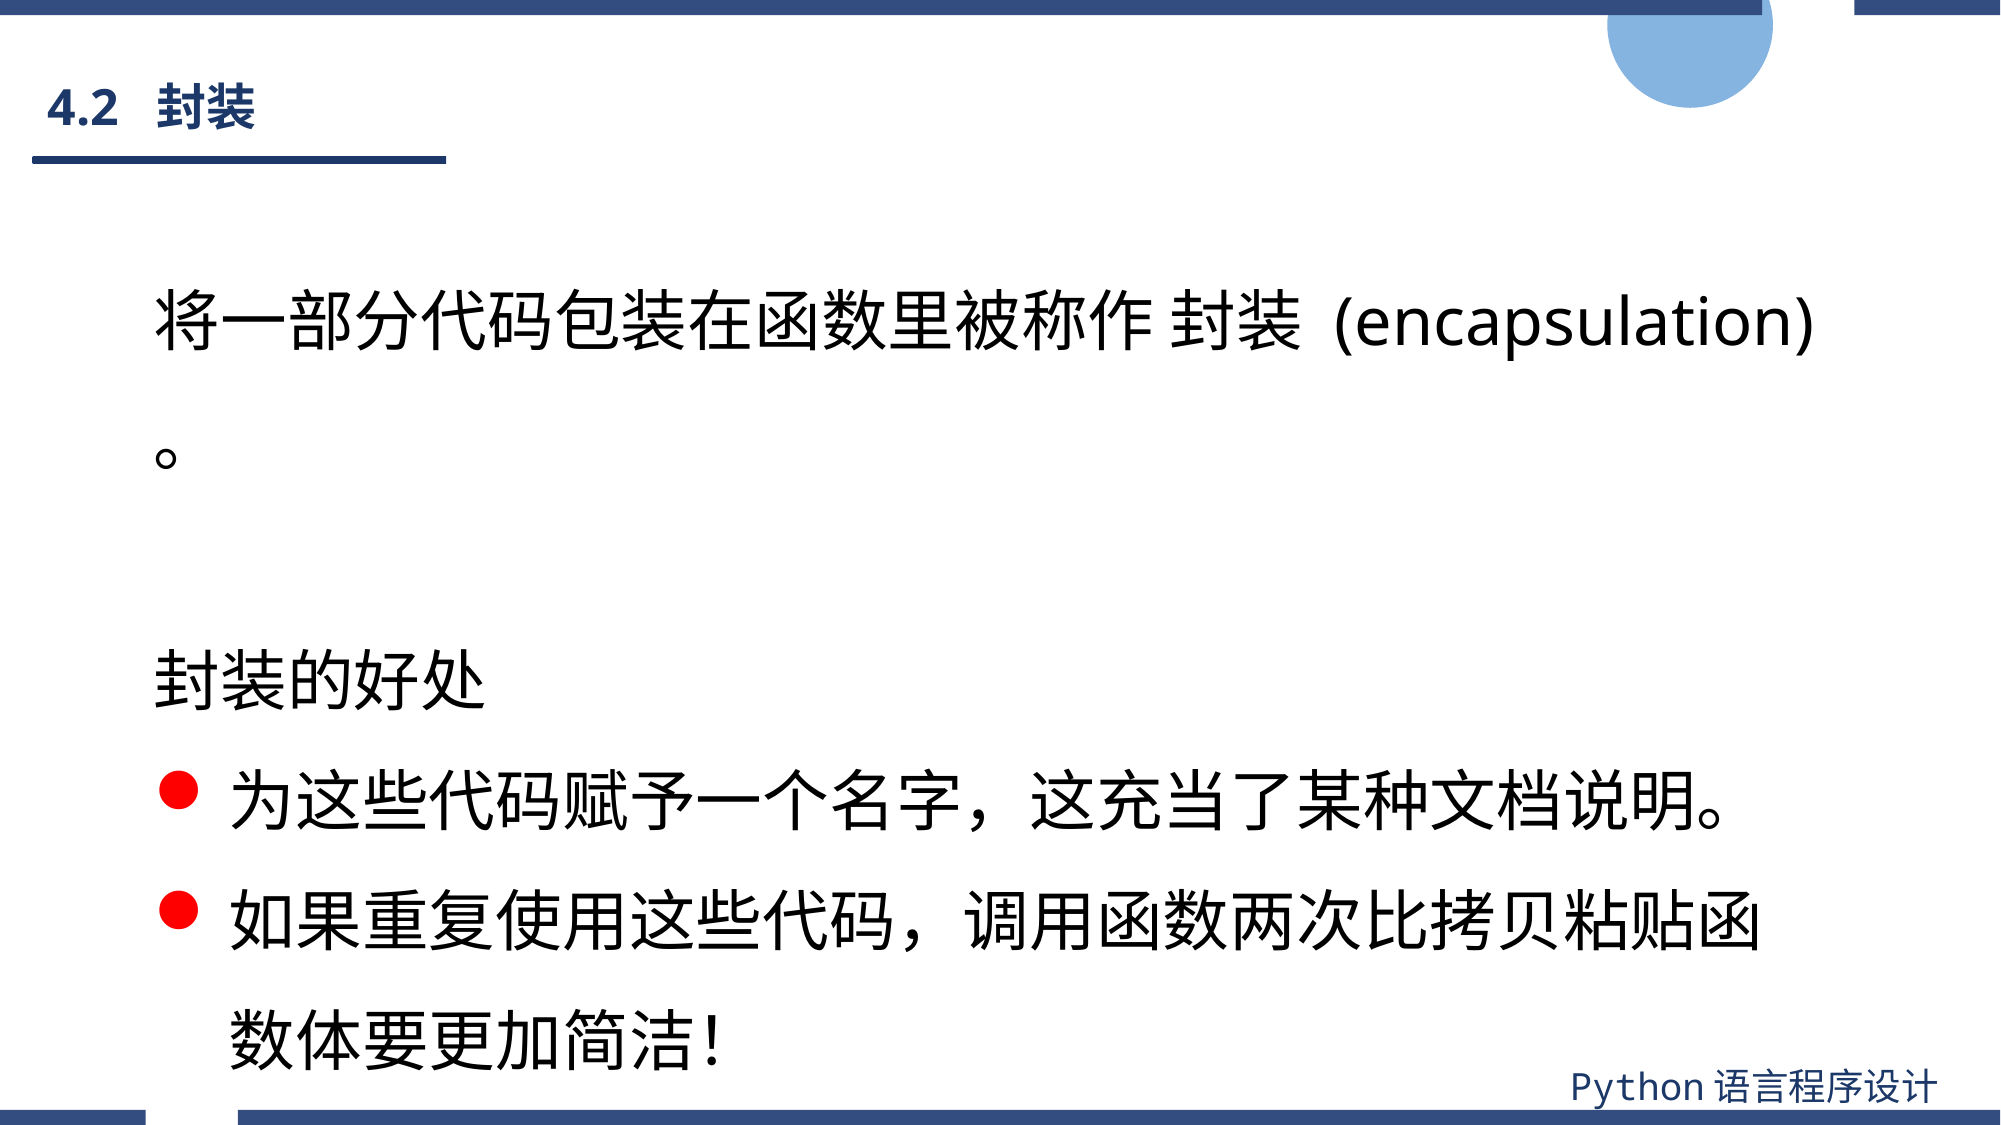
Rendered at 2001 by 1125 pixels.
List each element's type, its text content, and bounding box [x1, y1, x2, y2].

text_box 将一部分代码包装在函数里被称作 封装 (encapsulation) 。 封装的好处 为这些代码赋予一个名字，这充当了某种文档说明。 如果重复使用这些代码，调用函数两次比拷贝粘贴函数体要更加简洁！ [138, 231, 1843, 1086]
title 4.2 封装 [32, 67, 569, 152]
